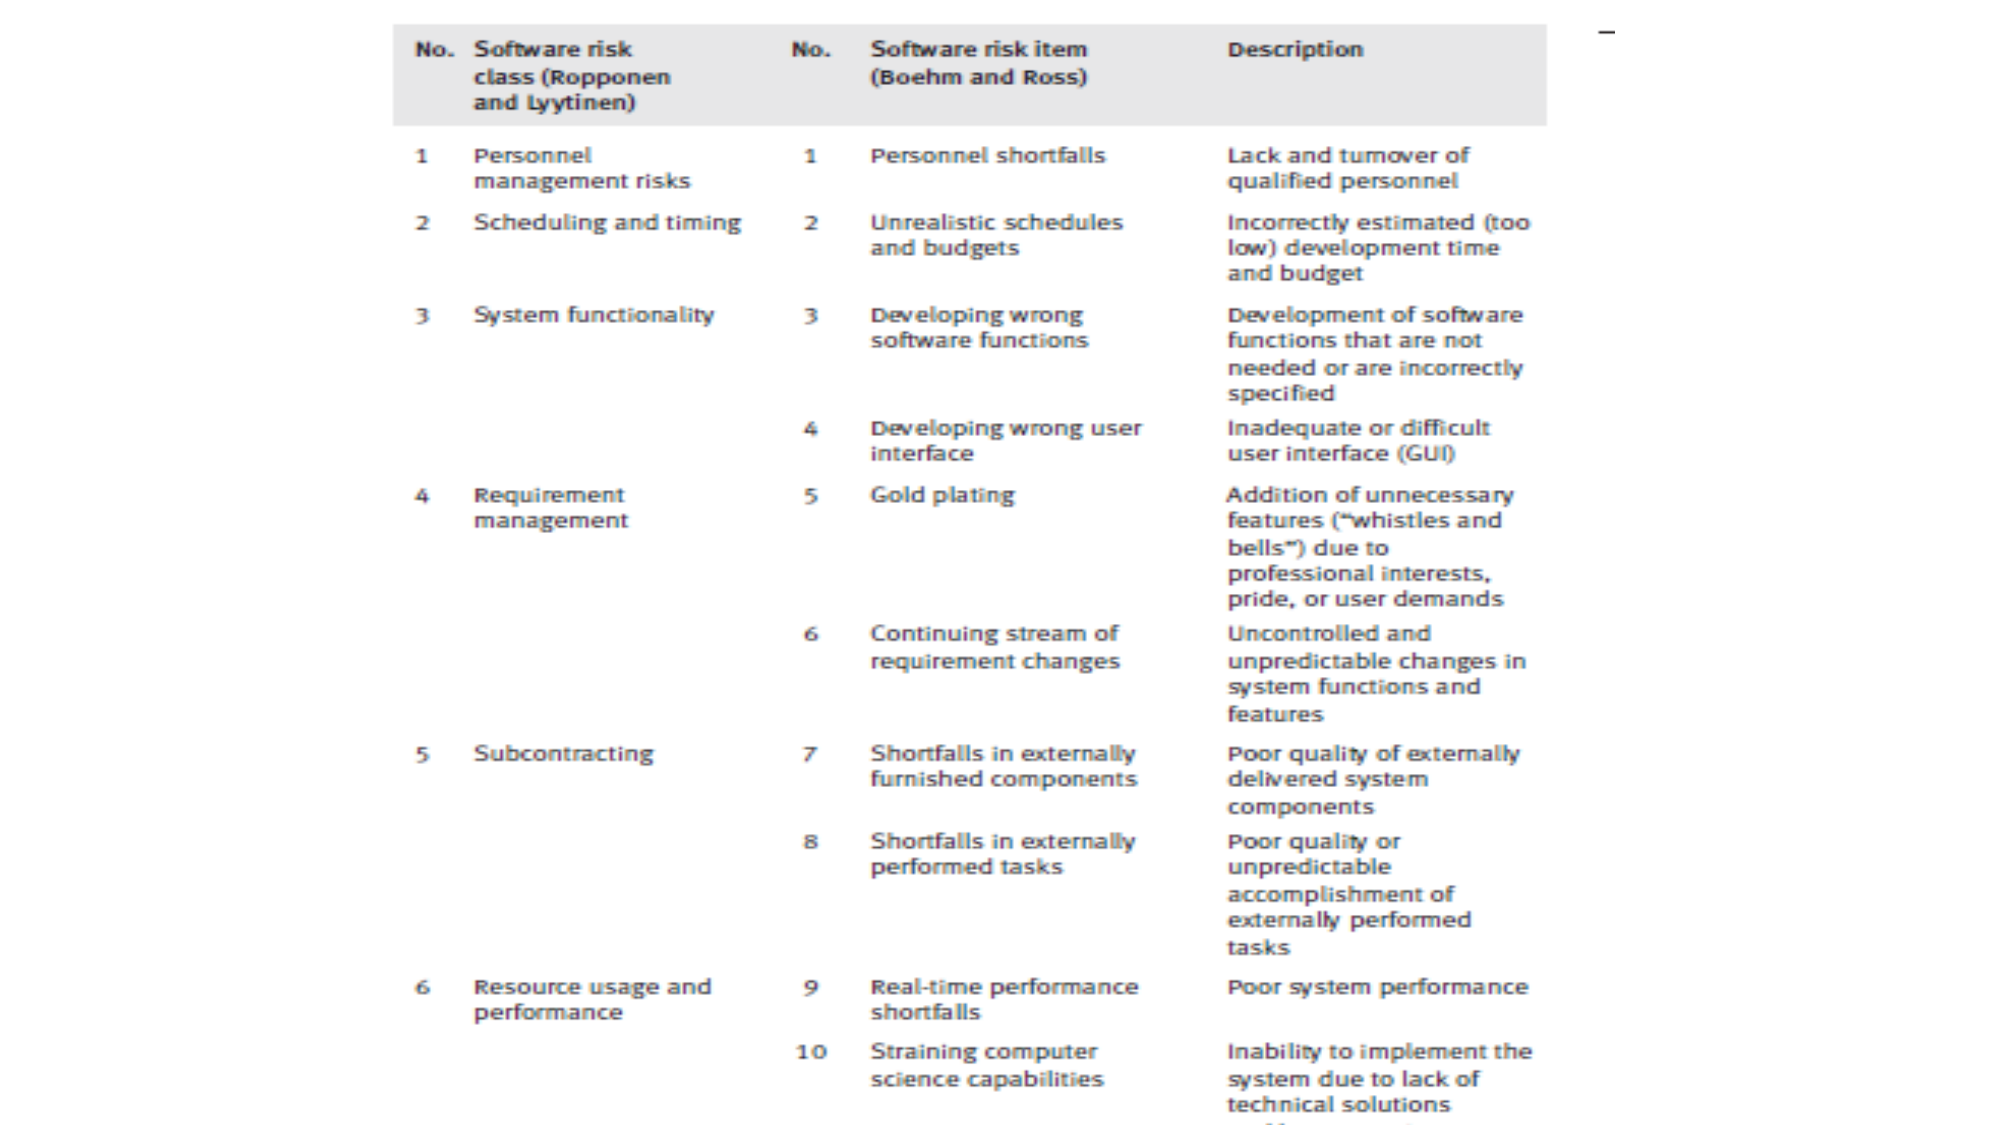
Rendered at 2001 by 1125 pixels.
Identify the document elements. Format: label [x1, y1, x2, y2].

picture [385, 18, 1615, 1125]
